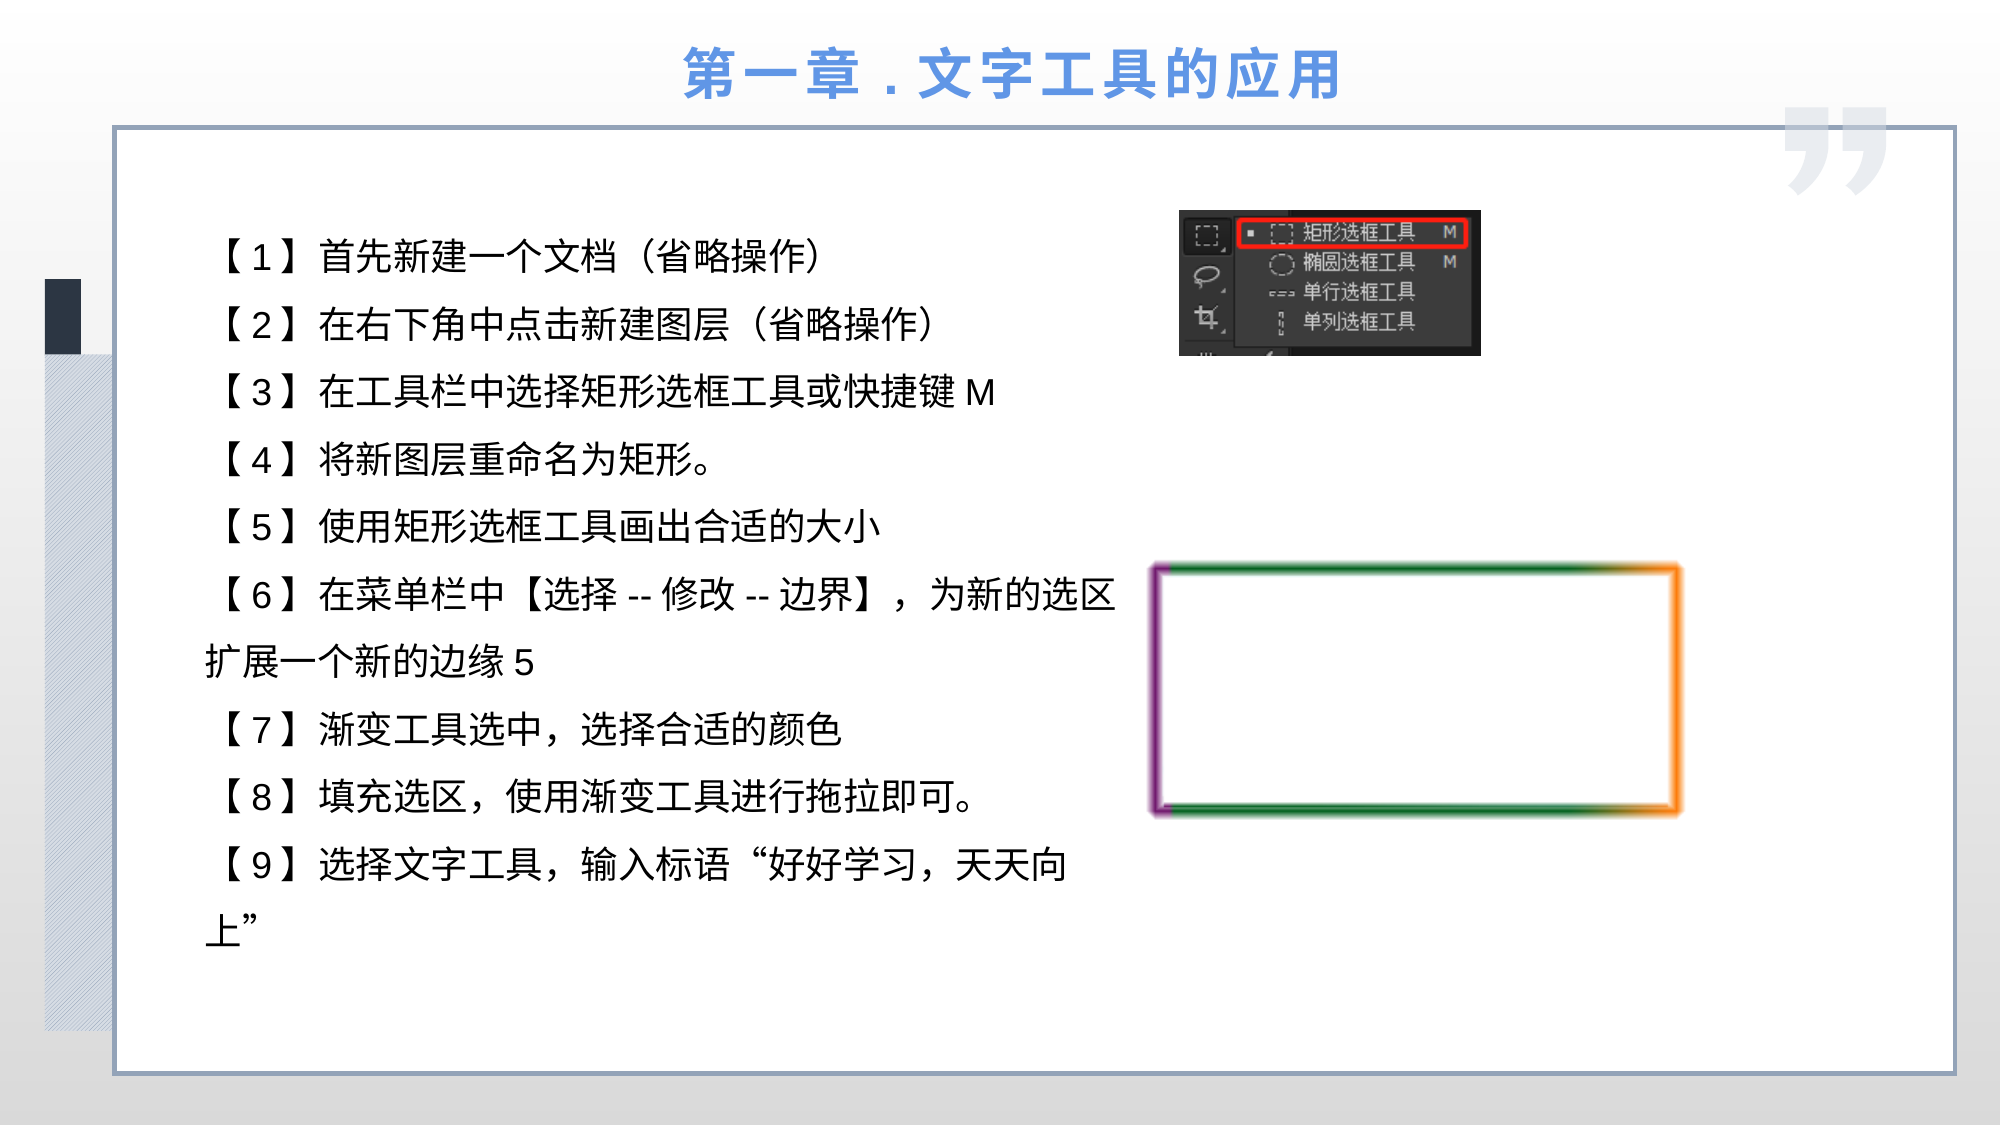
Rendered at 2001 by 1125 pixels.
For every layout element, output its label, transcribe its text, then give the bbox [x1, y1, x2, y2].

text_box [1785, 107, 1887, 196]
text_box [113, 126, 1956, 1074]
text_box [44, 353, 113, 1032]
text_box [44, 278, 82, 353]
text_box 【1】首先新建一个文档（省略操作） 【2】在右下角中点击新建图层（省略操作） 【3】在工具栏中选择矩形选框工具或快捷键M 【4】将新图层重命名为矩形。 【5】使用矩形选框工具画出合适的大小 【6】在菜单栏中【选择--修改--边界】，为新的选区扩展一个新的边缘5 【7】渐变工具选中，选择合适的颜色 【8】填充选区，使用渐变工具进行拖拉即可。 【9】选择文字工具，输入标语“好好学习，天天向上” [189, 203, 1137, 1028]
picture [1179, 210, 1481, 356]
text_box 第一章.文字工具的应用 [80, 24, 1939, 128]
picture [1136, 540, 1698, 845]
